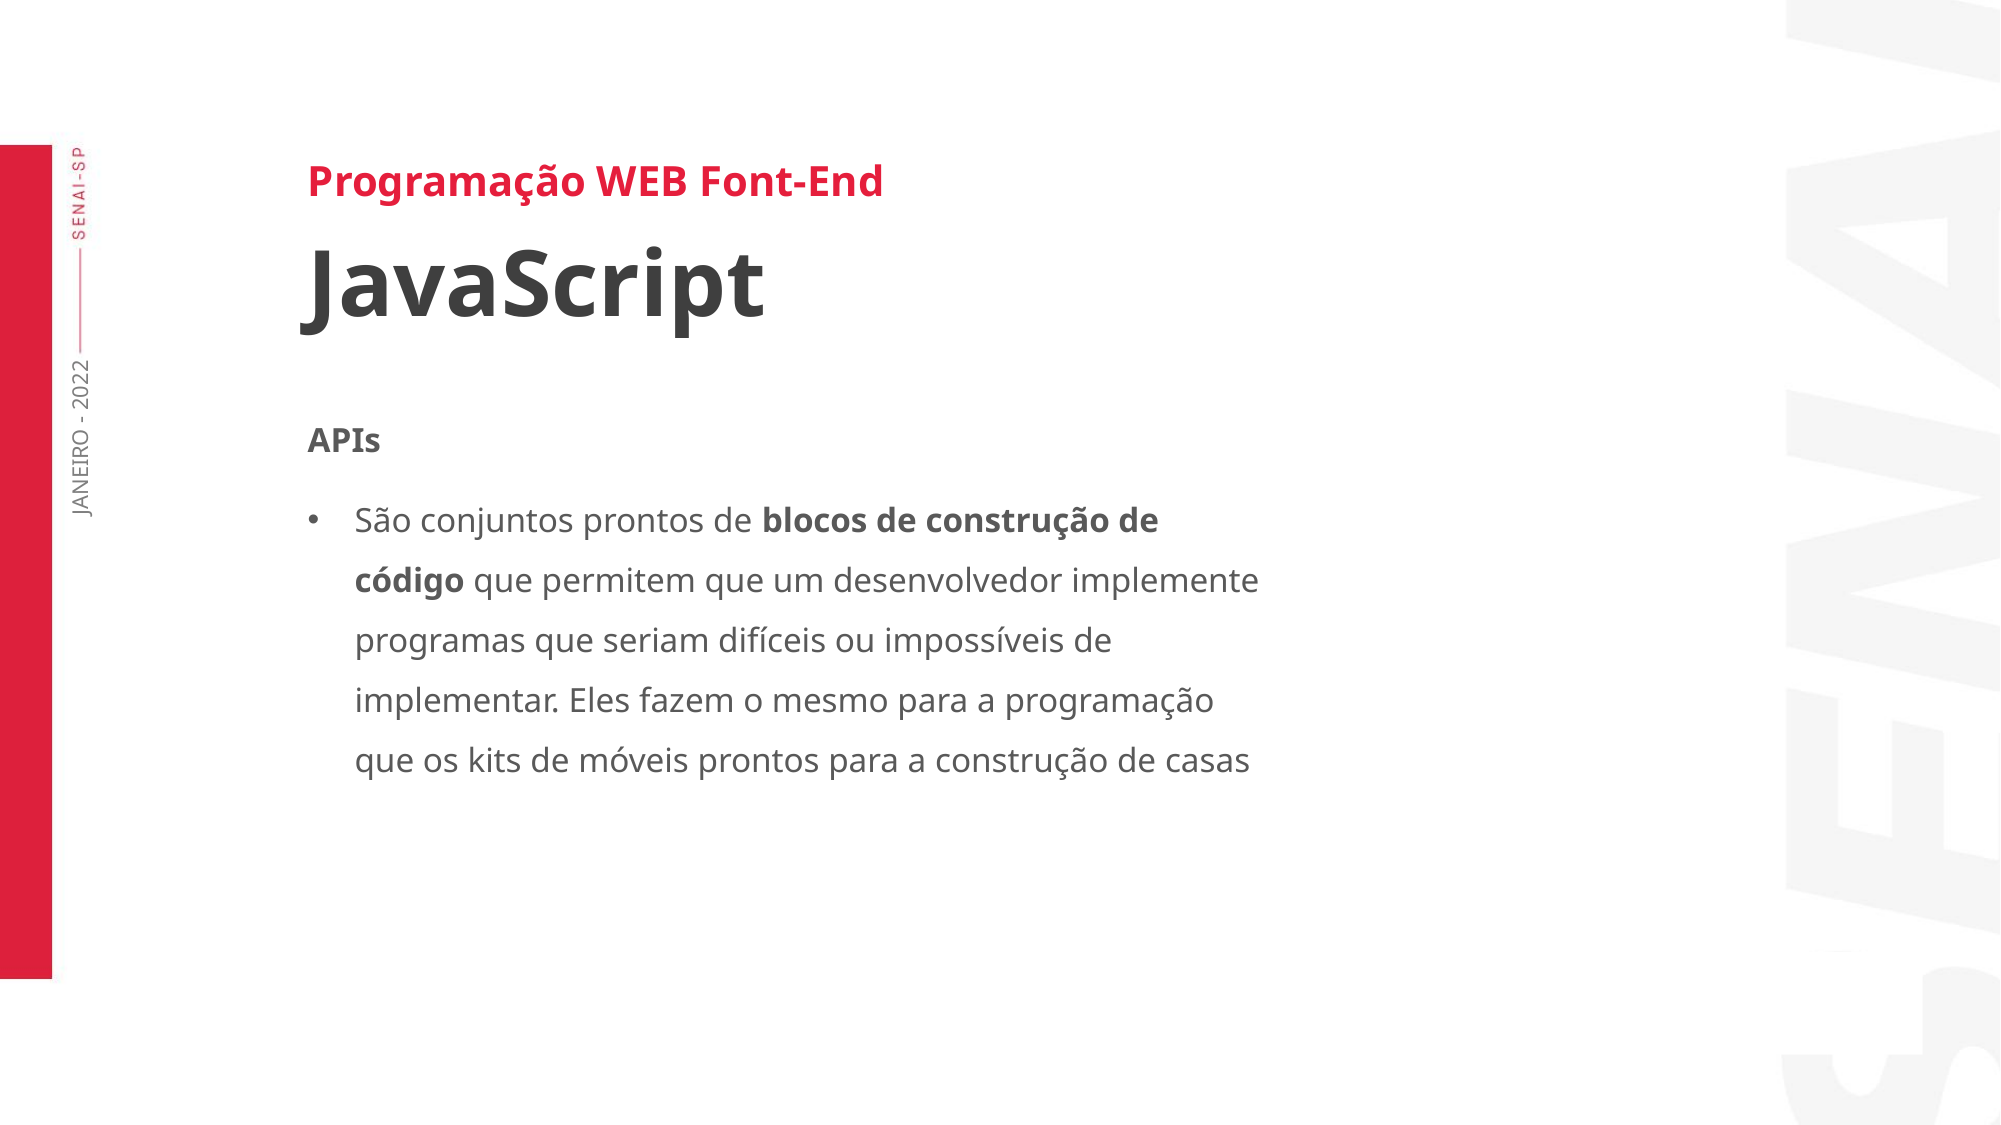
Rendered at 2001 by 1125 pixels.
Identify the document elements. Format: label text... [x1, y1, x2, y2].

list APIs São conjuntos prontos de blocos de construção de código que permitem que um desenvolvedor implemente programas que seriam difíceis ou impossíveis de implementar. Eles fazem o mesmo para a programação que os kits de móveis prontos para a construção de casas [292, 391, 1289, 959]
list JANEIRO - 2022 [61, 345, 99, 570]
picture [0, 0, 2001, 1125]
list Programação WEB Font-End [292, 152, 1345, 207]
list JavaScript [292, 229, 1756, 346]
